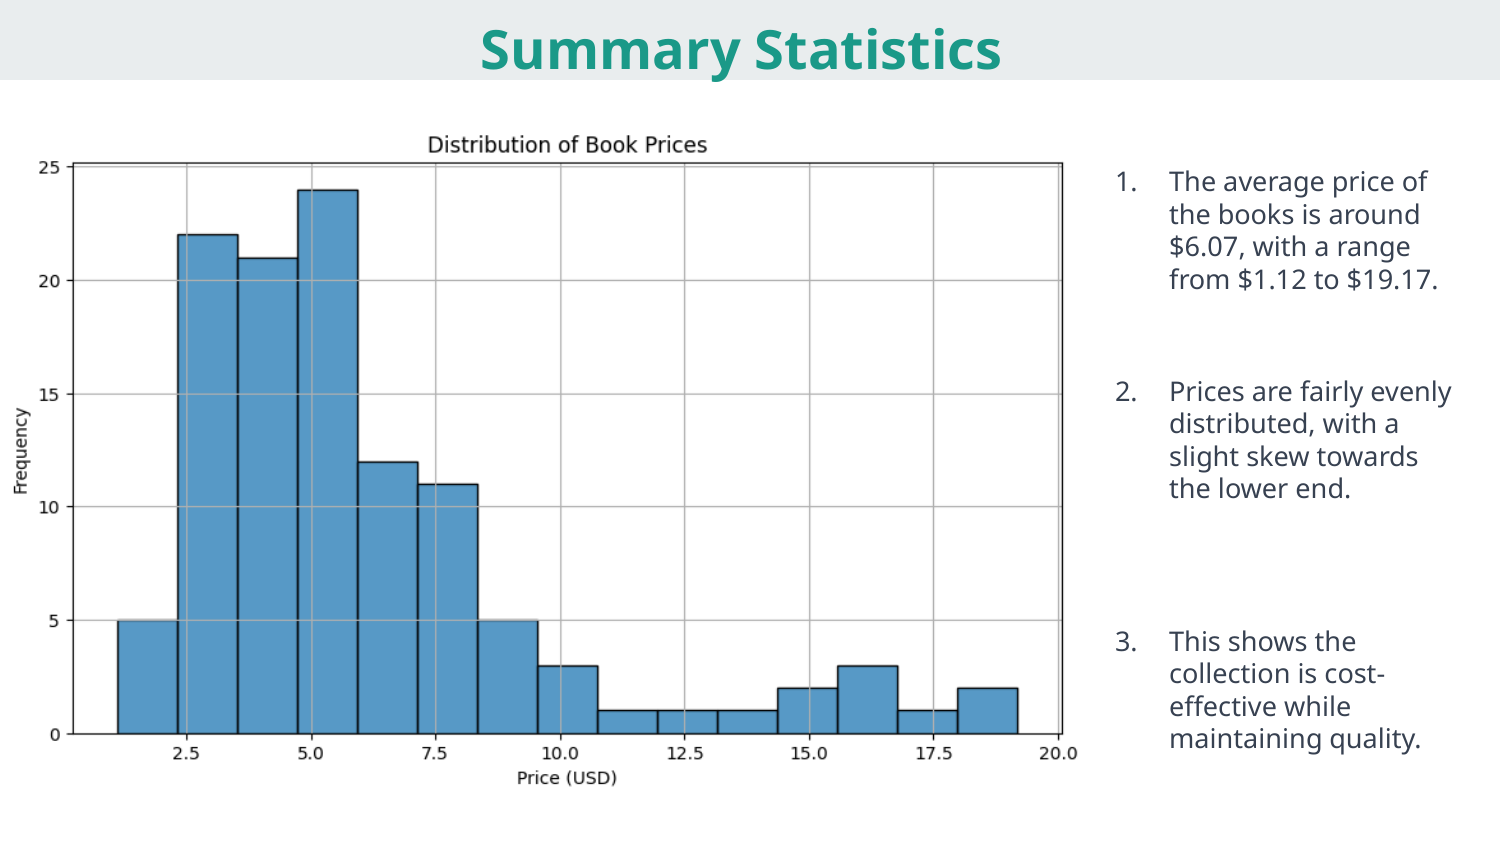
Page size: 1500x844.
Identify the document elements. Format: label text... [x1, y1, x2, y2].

picture [0, 122, 1091, 799]
title Summary Statistics [111, 0, 1373, 88]
text_box The average price of the books is around $6.07, with a range from $1.12 to $19.17. Prices are fairly evenly distributed, with a slight skew towards the lower end. This shows the collection is cost-effective while maintaining quality. [1095, 149, 1479, 769]
